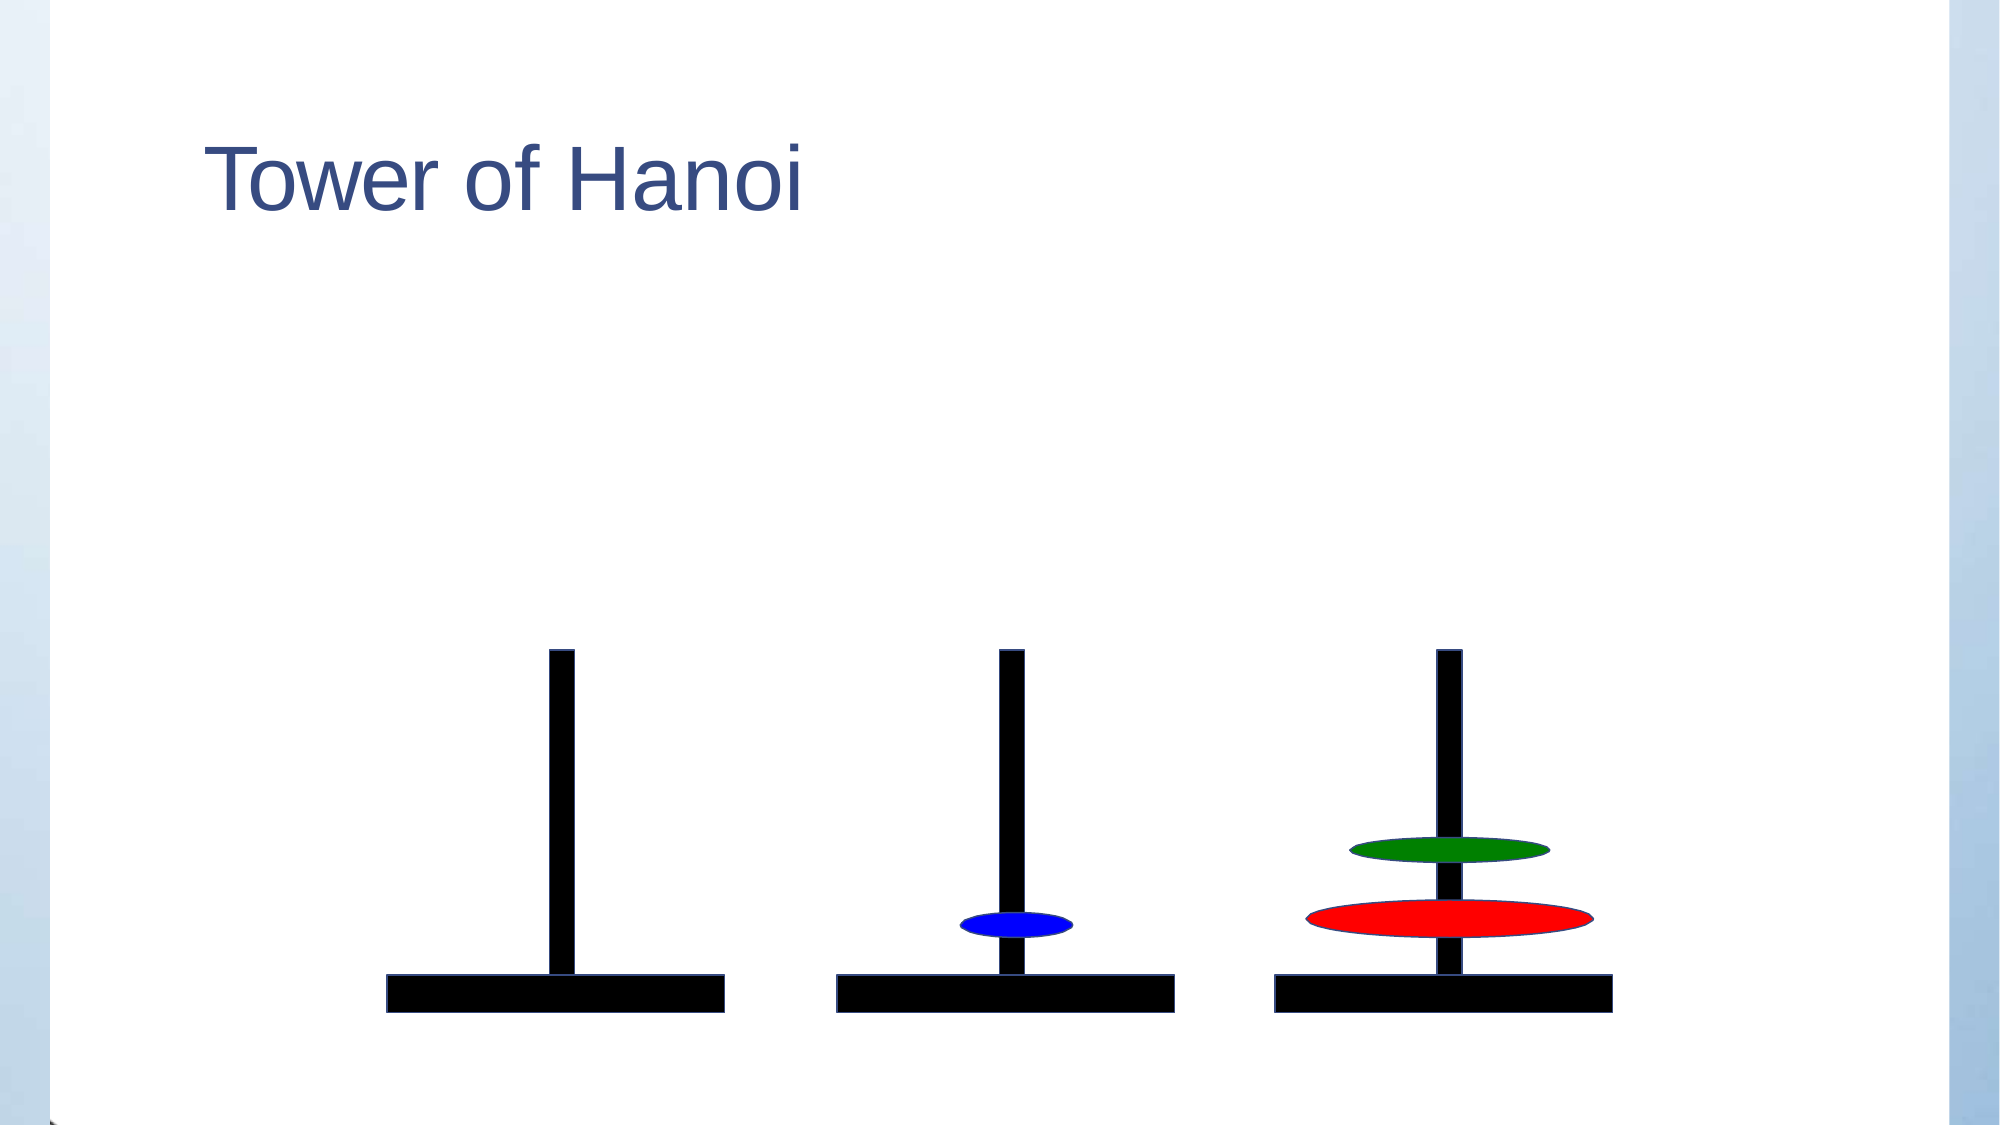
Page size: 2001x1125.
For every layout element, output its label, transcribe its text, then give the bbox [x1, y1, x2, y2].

text_box [387, 975, 725, 1013]
text_box [1274, 975, 1613, 1013]
text_box [549, 650, 575, 976]
text_box [1305, 900, 1594, 938]
title Tower of Hanoi [201, 117, 818, 308]
text_box [1437, 650, 1463, 837]
text_box [999, 650, 1025, 913]
text_box [999, 937, 1025, 976]
text_box [1349, 837, 1550, 863]
picture [0, 0, 2000, 1125]
text_box [960, 912, 1073, 938]
text_box [837, 975, 1175, 1013]
text_box [1437, 938, 1463, 976]
text_box [1437, 863, 1463, 900]
